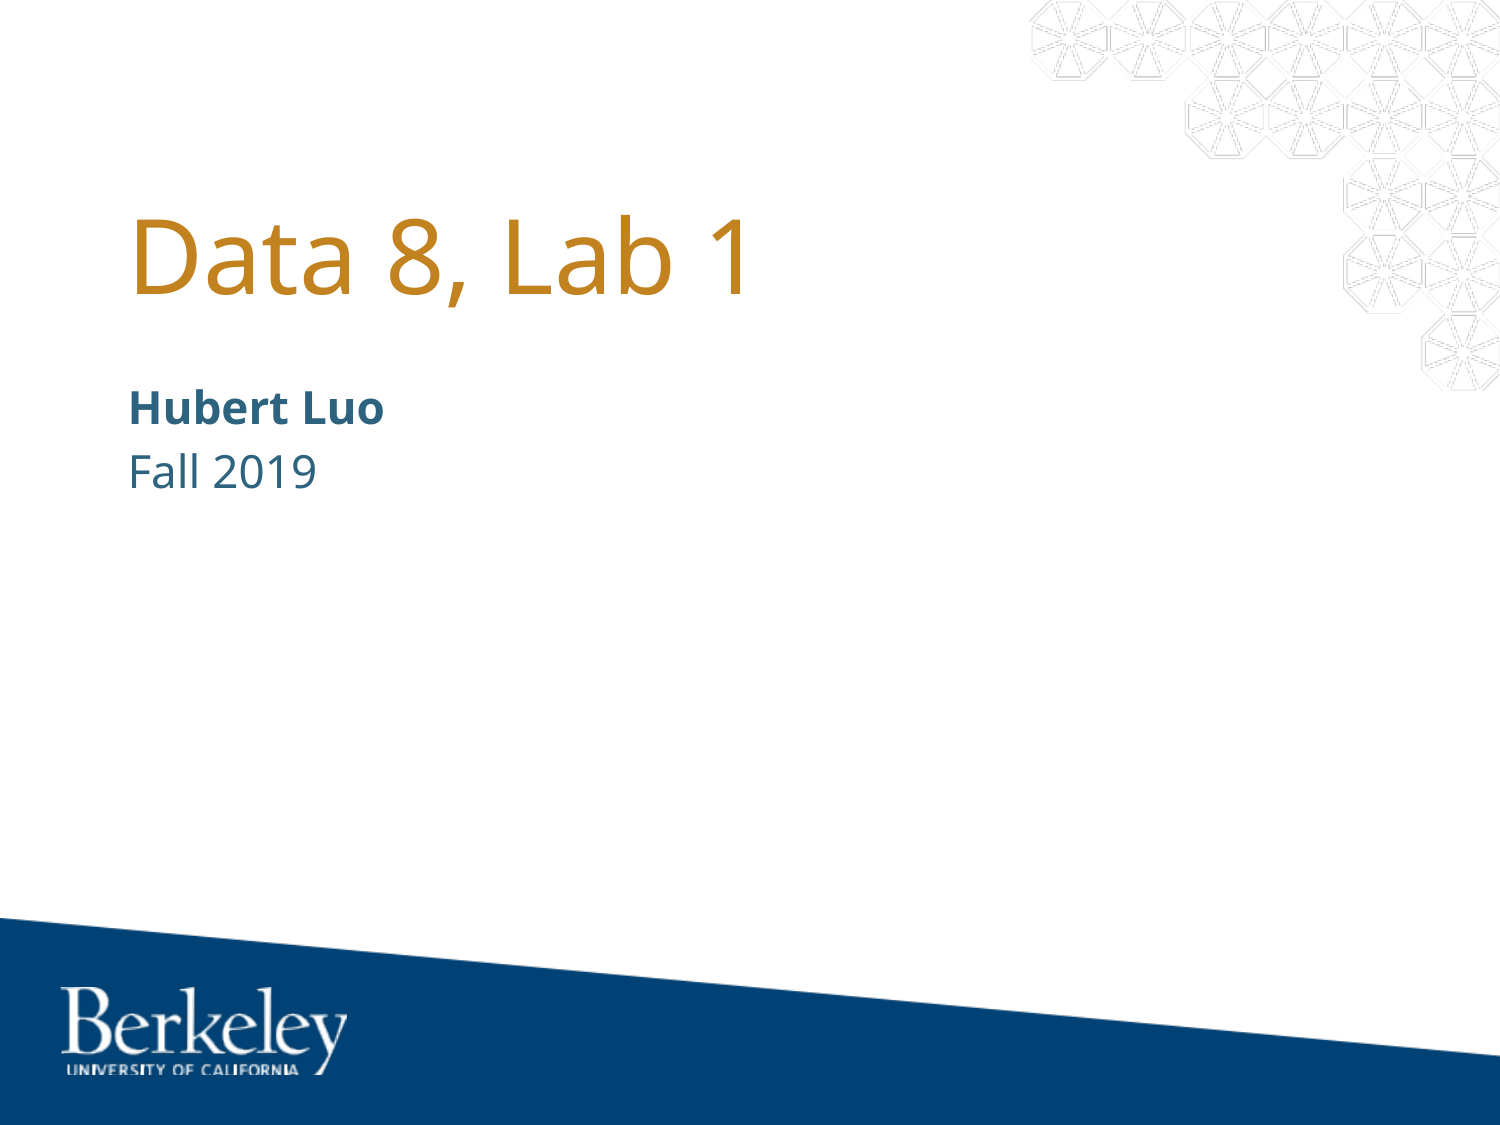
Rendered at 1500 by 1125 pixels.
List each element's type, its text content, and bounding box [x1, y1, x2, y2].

subtitle Hubert Luo Fall 2019 [112, 371, 1163, 554]
title Data 8, Lab 1 [112, 134, 1231, 372]
